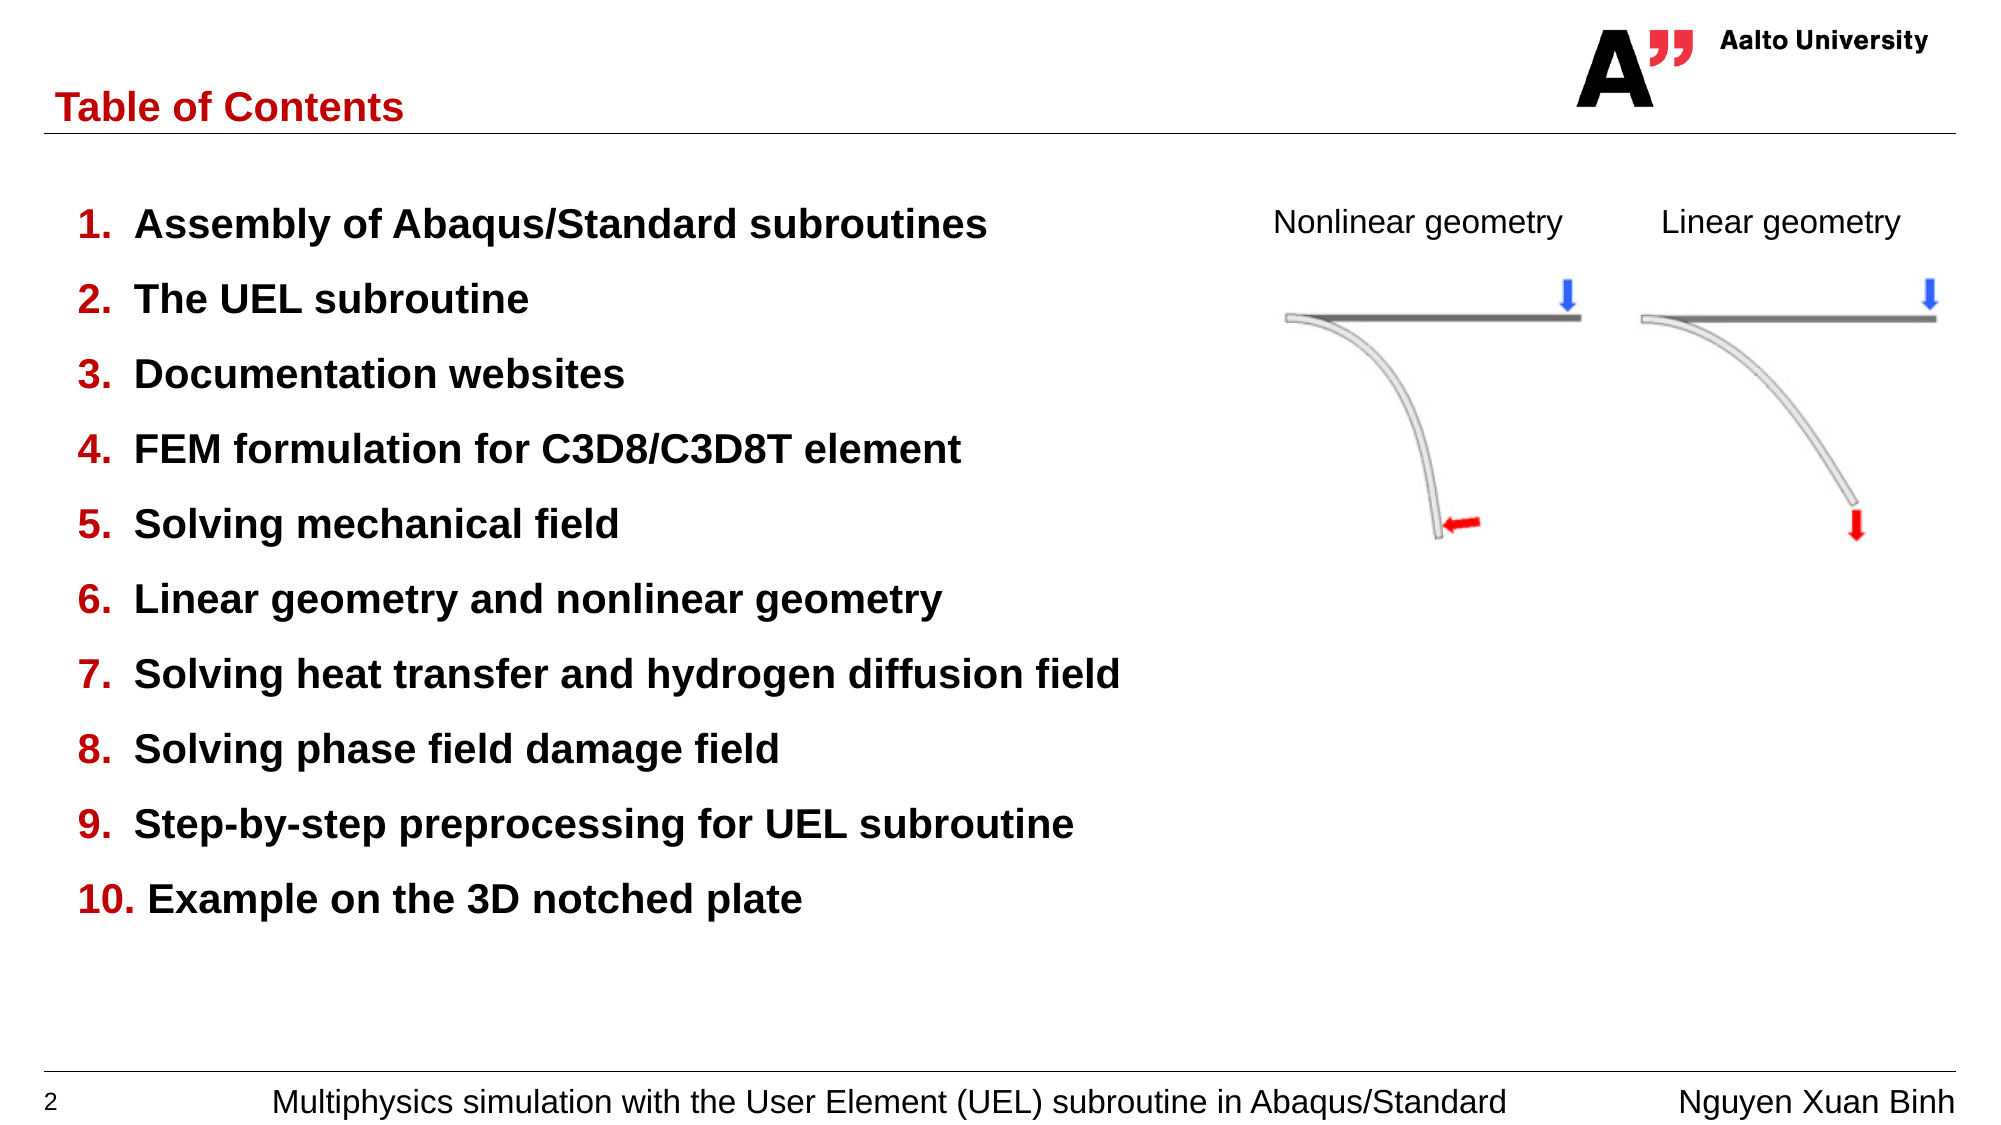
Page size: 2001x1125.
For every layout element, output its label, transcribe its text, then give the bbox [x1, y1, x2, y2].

text_box Linear geometry [1646, 192, 1963, 248]
picture [1227, 255, 1963, 563]
title Table of Contents [54, 41, 1554, 131]
text_box Nonlinear geometry [1258, 192, 1627, 248]
picture [1571, 23, 1934, 113]
text_box Assembly of Abaqus/Standard subroutines The UEL subroutine Documentation websites FEM formulation for C3D8/C3D8T element Solving mechanical field Linear geometry and nonlinear geometry Solving heat transfer and hydrogen diffusion field Solving phase field damage field Step-by-step preprocessing for UEL subroutine Example on the 3D notched plate [77, 171, 1181, 937]
